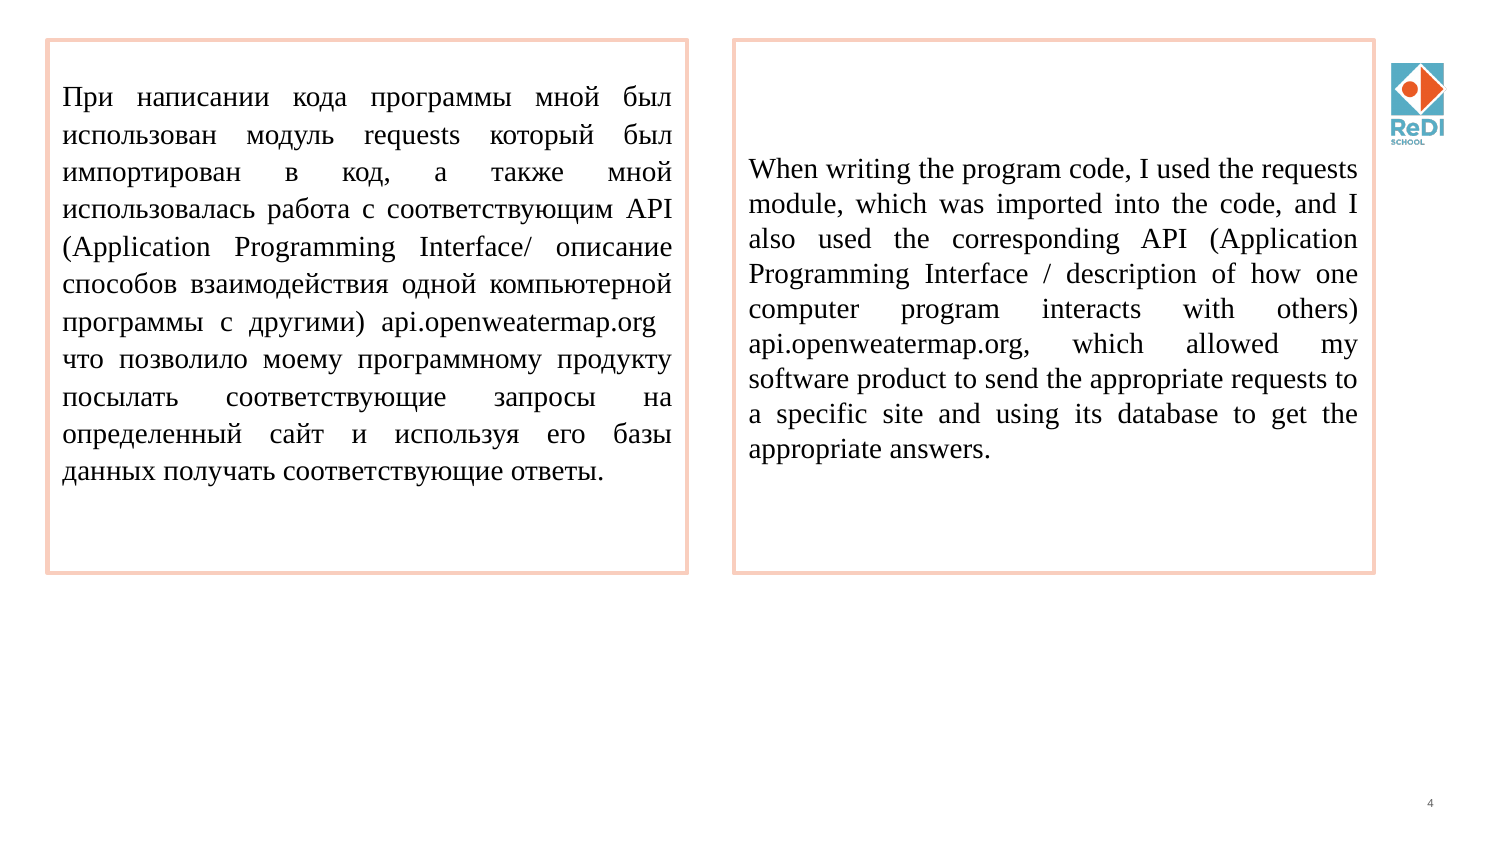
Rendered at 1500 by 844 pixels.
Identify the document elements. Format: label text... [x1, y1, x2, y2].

picture [1391, 63, 1447, 145]
text_box When writing the program code, I used the requests module, which was imported into the code, and I also used the corresponding API (Application Programming Interface / description of how one computer program interacts with others) api.openweatermap.org, which allowed my software product to send the appropriate requests to a specific site and using its database to get the appropriate answers. [732, 38, 1376, 575]
slide_number 4 [1388, 781, 1449, 827]
text_box При написании кода программы мной был использован модуль requests который был импортирован в код, а также мной использовалась работа с соответствующим API (Application Programming Interface/ описание способов взаимодействия одной компьютерной программы с другими) api.openweatermap.org что позволило моему программному продукту посылать соответствующие запросы на определенный сайт и используя его базы данных получать соответствующие ответы. [45, 38, 689, 575]
